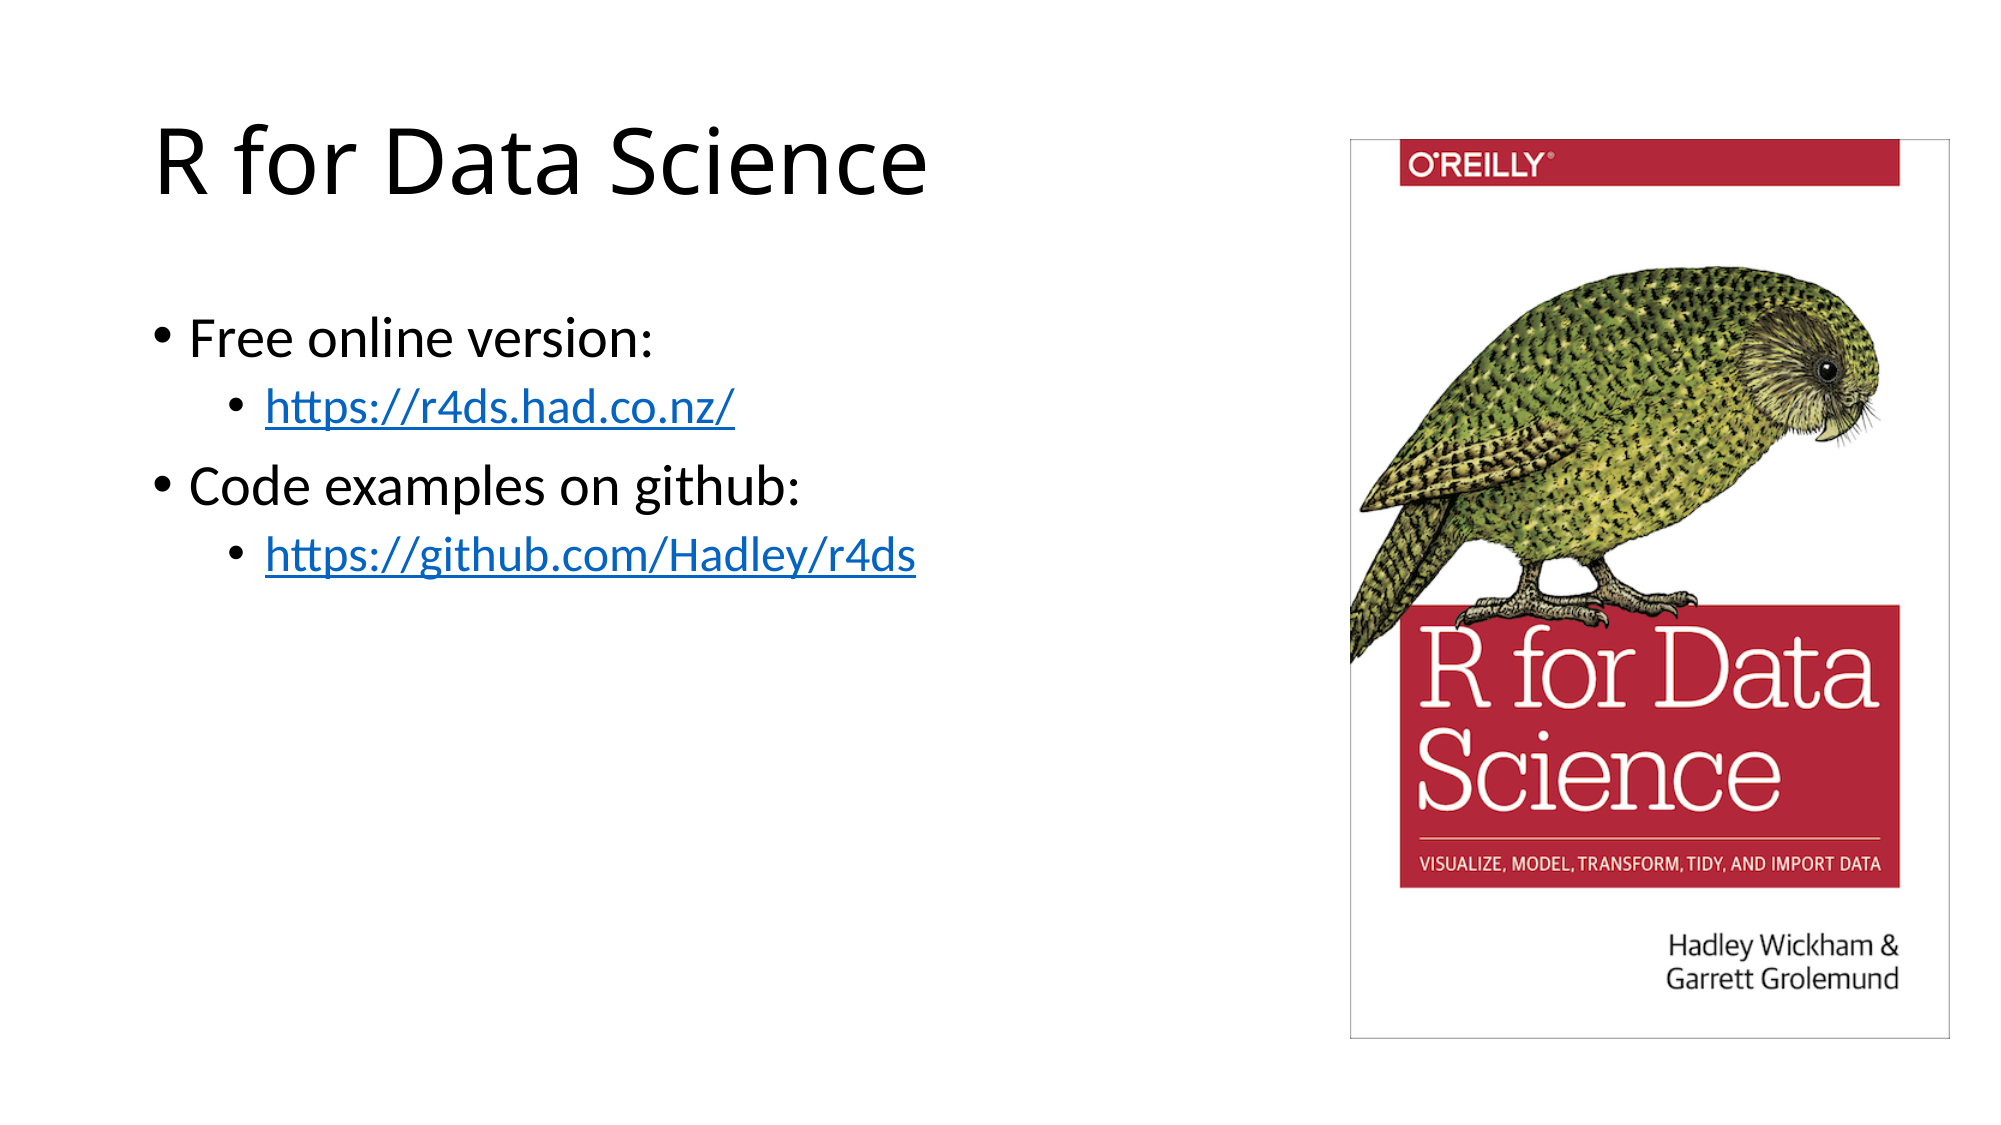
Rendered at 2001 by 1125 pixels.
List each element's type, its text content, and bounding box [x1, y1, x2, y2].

picture [1350, 139, 1950, 1039]
list Free online version: https://r4ds.had.co.nz/ Code examples on github: https://github.com/Hadley/r4ds [137, 299, 1103, 1014]
title R for Data Science [137, 81, 1351, 249]
